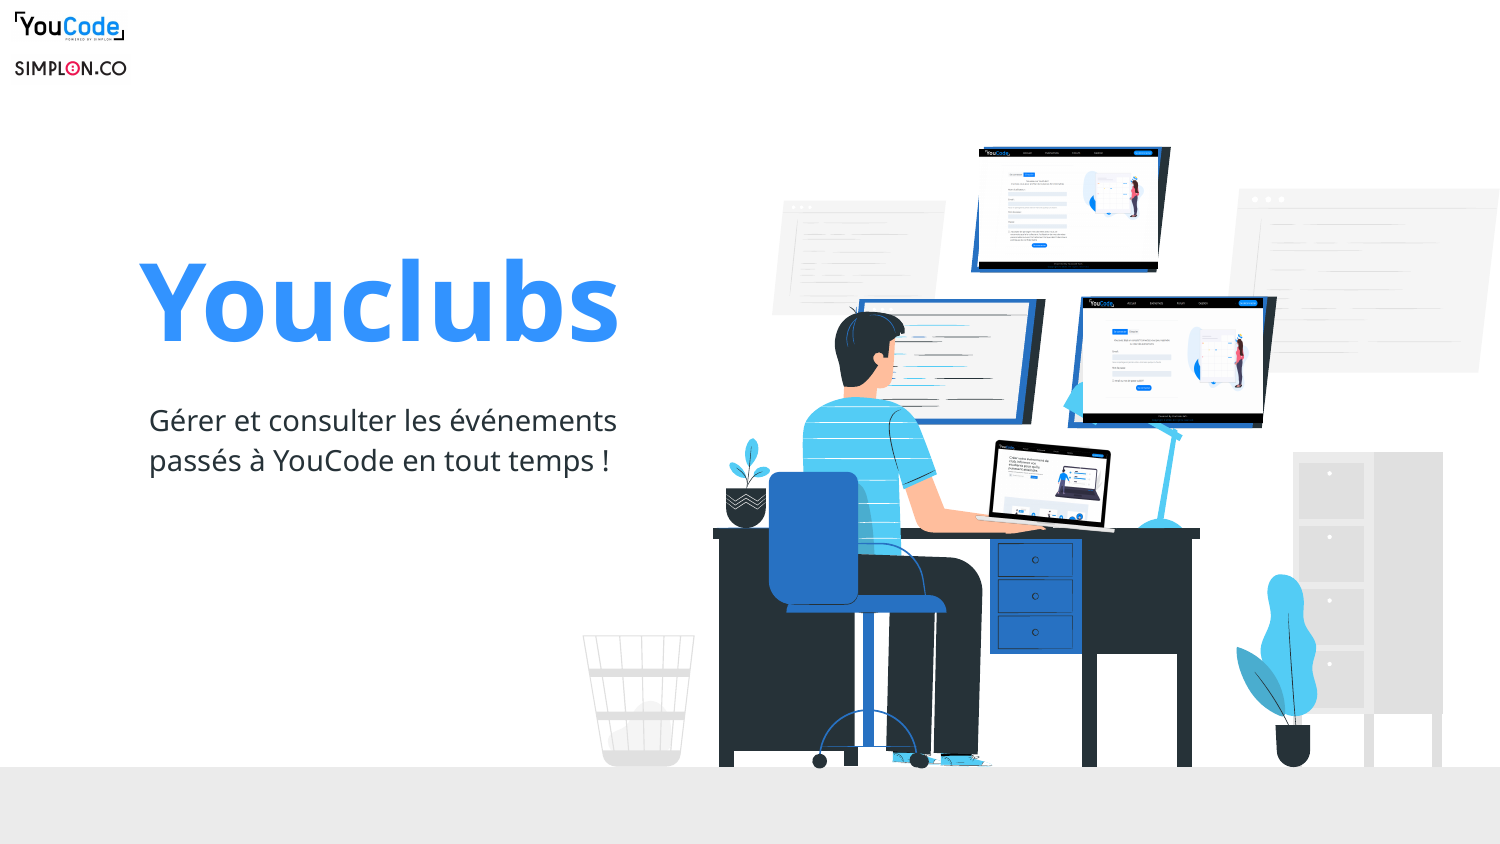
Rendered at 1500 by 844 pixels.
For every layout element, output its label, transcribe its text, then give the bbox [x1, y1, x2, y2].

subtitle Gérer et consulter les événements passés à YouCode en tout temps ! [65, 381, 577, 498]
picture [11, 54, 131, 86]
title Youclubs [92, 38, 669, 378]
picture [11, 10, 128, 42]
picture [979, 148, 1158, 269]
picture [974, 442, 1124, 528]
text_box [582, 146, 1500, 769]
picture [1083, 298, 1264, 423]
